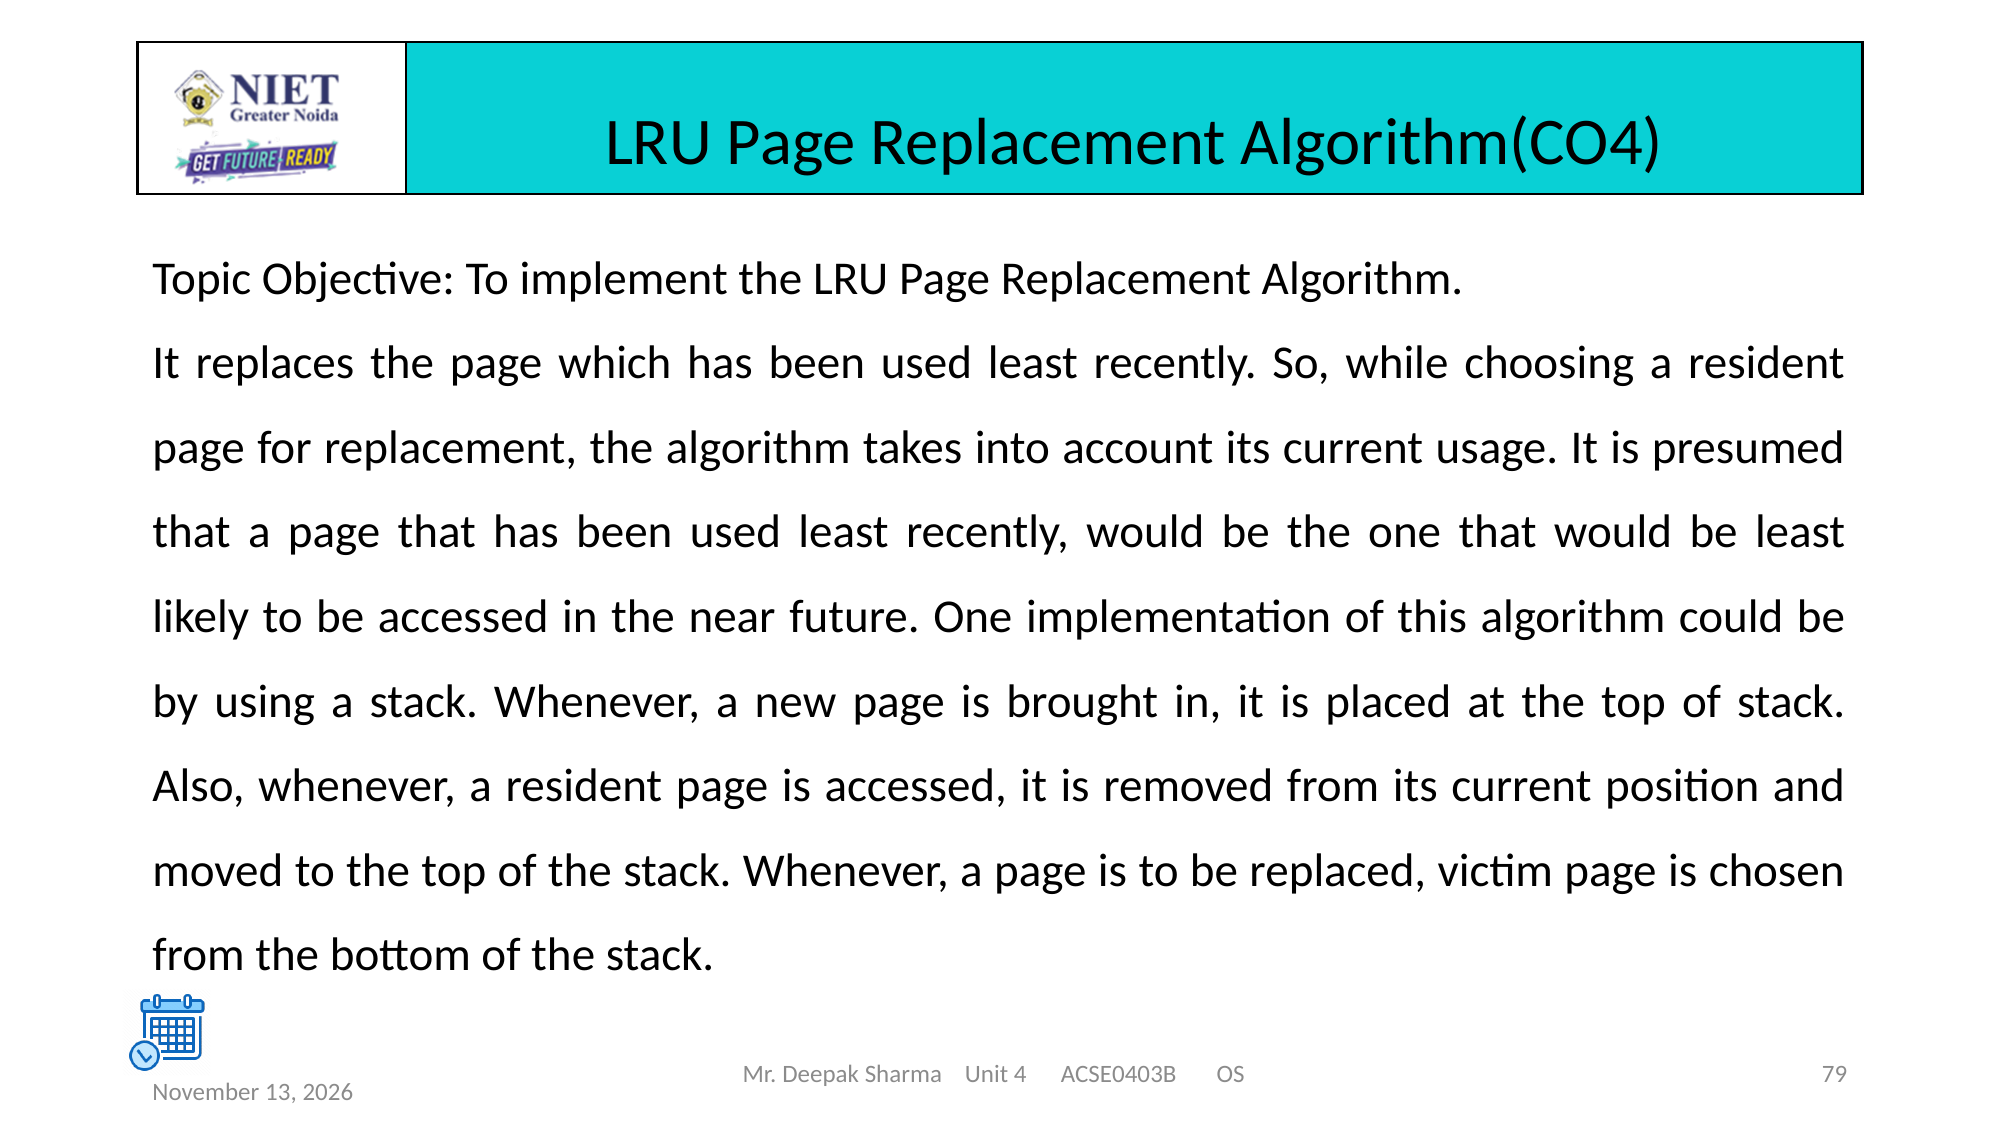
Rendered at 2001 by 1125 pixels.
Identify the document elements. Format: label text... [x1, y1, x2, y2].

picture [137, 59, 375, 194]
list Topic Objective: To implement the LRU Page Replacement Algorithm. It replaces the page which has been used least recently. So, while choosing a resident page for replacement, the algorithm takes into account its current usage. It is presumed that a page that has been used least recently, would be the one that would be least likely to be accessed in the near future. One implementation of this algorithm could be by using a stack. Whenever, a new page is brought in, it is placed at the top of stack. Also, whenever, a resident page is accessed, it is removed from its current position and moved to the top of the stack. Whenever, a page is to be replaced, victim page is chosen from the bottom of the stack. [137, 211, 1863, 993]
footer Mr. Deepak Sharma Unit 4 ACSE0403B OS [662, 1042, 1338, 1103]
text_box [136, 41, 405, 195]
text_box LRU Page Replacement Algorithm(CO4) [405, 41, 1864, 195]
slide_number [137, 1068, 588, 1112]
slide_number 79 [1412, 1042, 1863, 1103]
picture [122, 988, 211, 1076]
